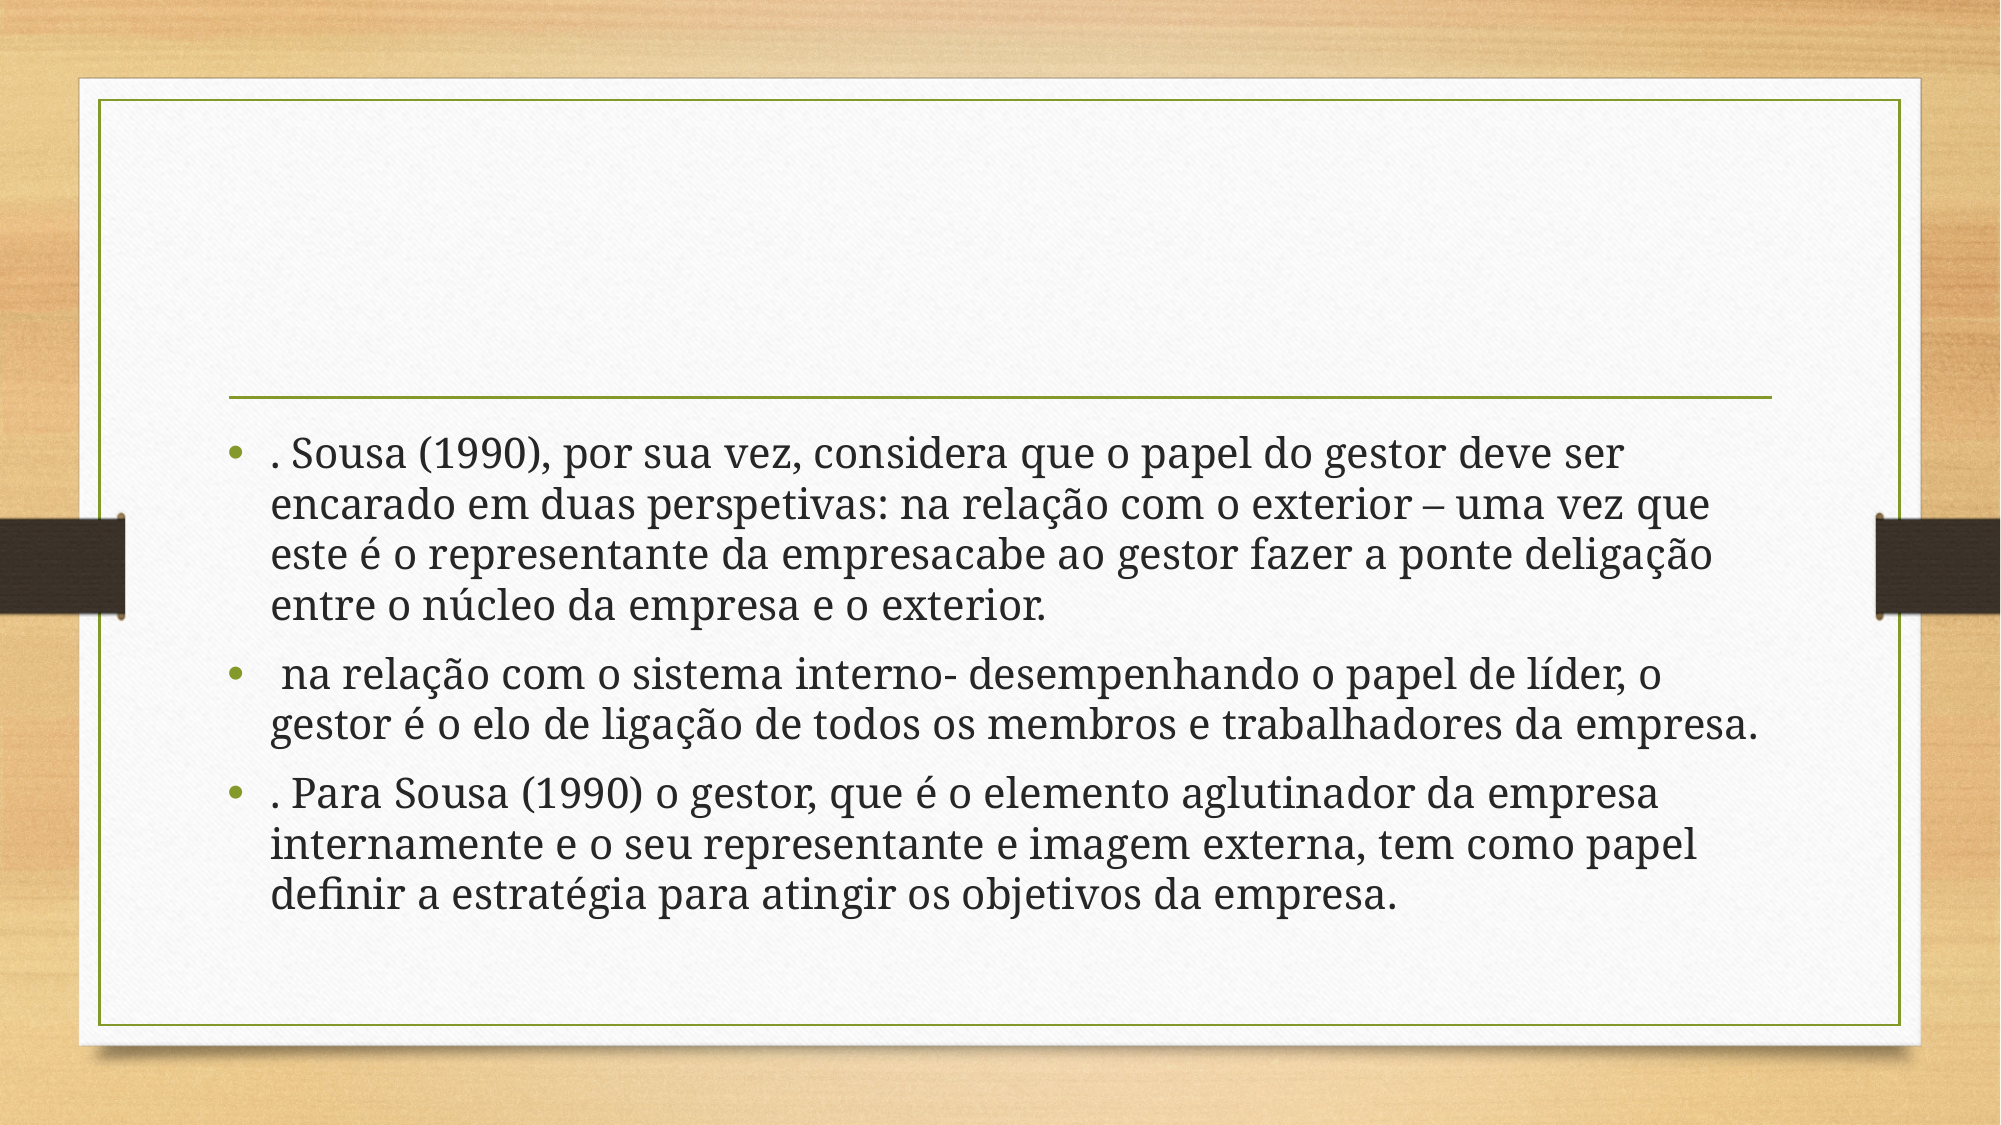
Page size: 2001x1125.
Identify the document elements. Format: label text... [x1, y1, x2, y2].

list . Sousa (1990), por sua vez, considera que o papel do gestor deve ser encarado em duas perspetivas: na relação com o exterior – uma vez que este é o representante da empresacabe ao gestor fazer a ponte deligação entre o núcleo da empresa e o exterior. na relação com o sistema interno- desempenhando o papel de líder, o gestor é o elo de ligação de todos os membros e trabalhadores da empresa. . Para Sousa (1990) o gestor, que é o elemento aglutinador da empresa internamente e o seu representante e imagem externa, tem como papel definir a estratégia para atingir os objetivos da empresa. [212, 419, 1788, 964]
picture [0, 0, 2001, 1125]
